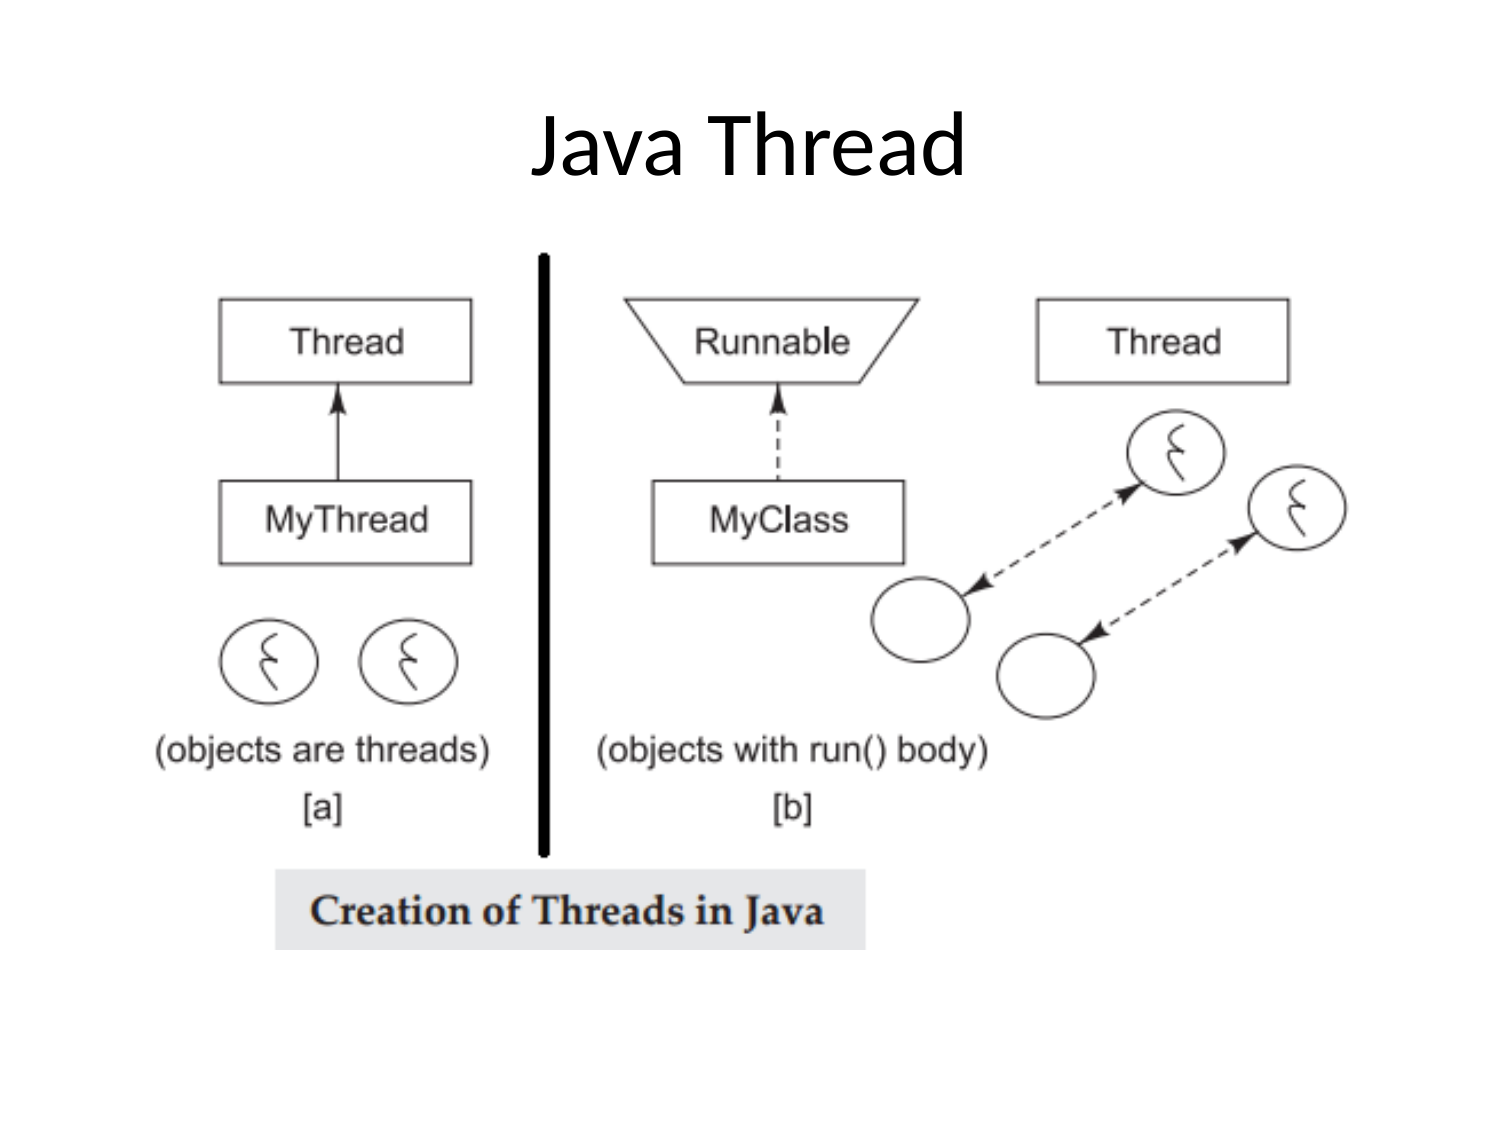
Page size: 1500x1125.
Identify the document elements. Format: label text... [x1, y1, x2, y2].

title Java Thread [75, 45, 1425, 233]
picture [149, 249, 1356, 951]
